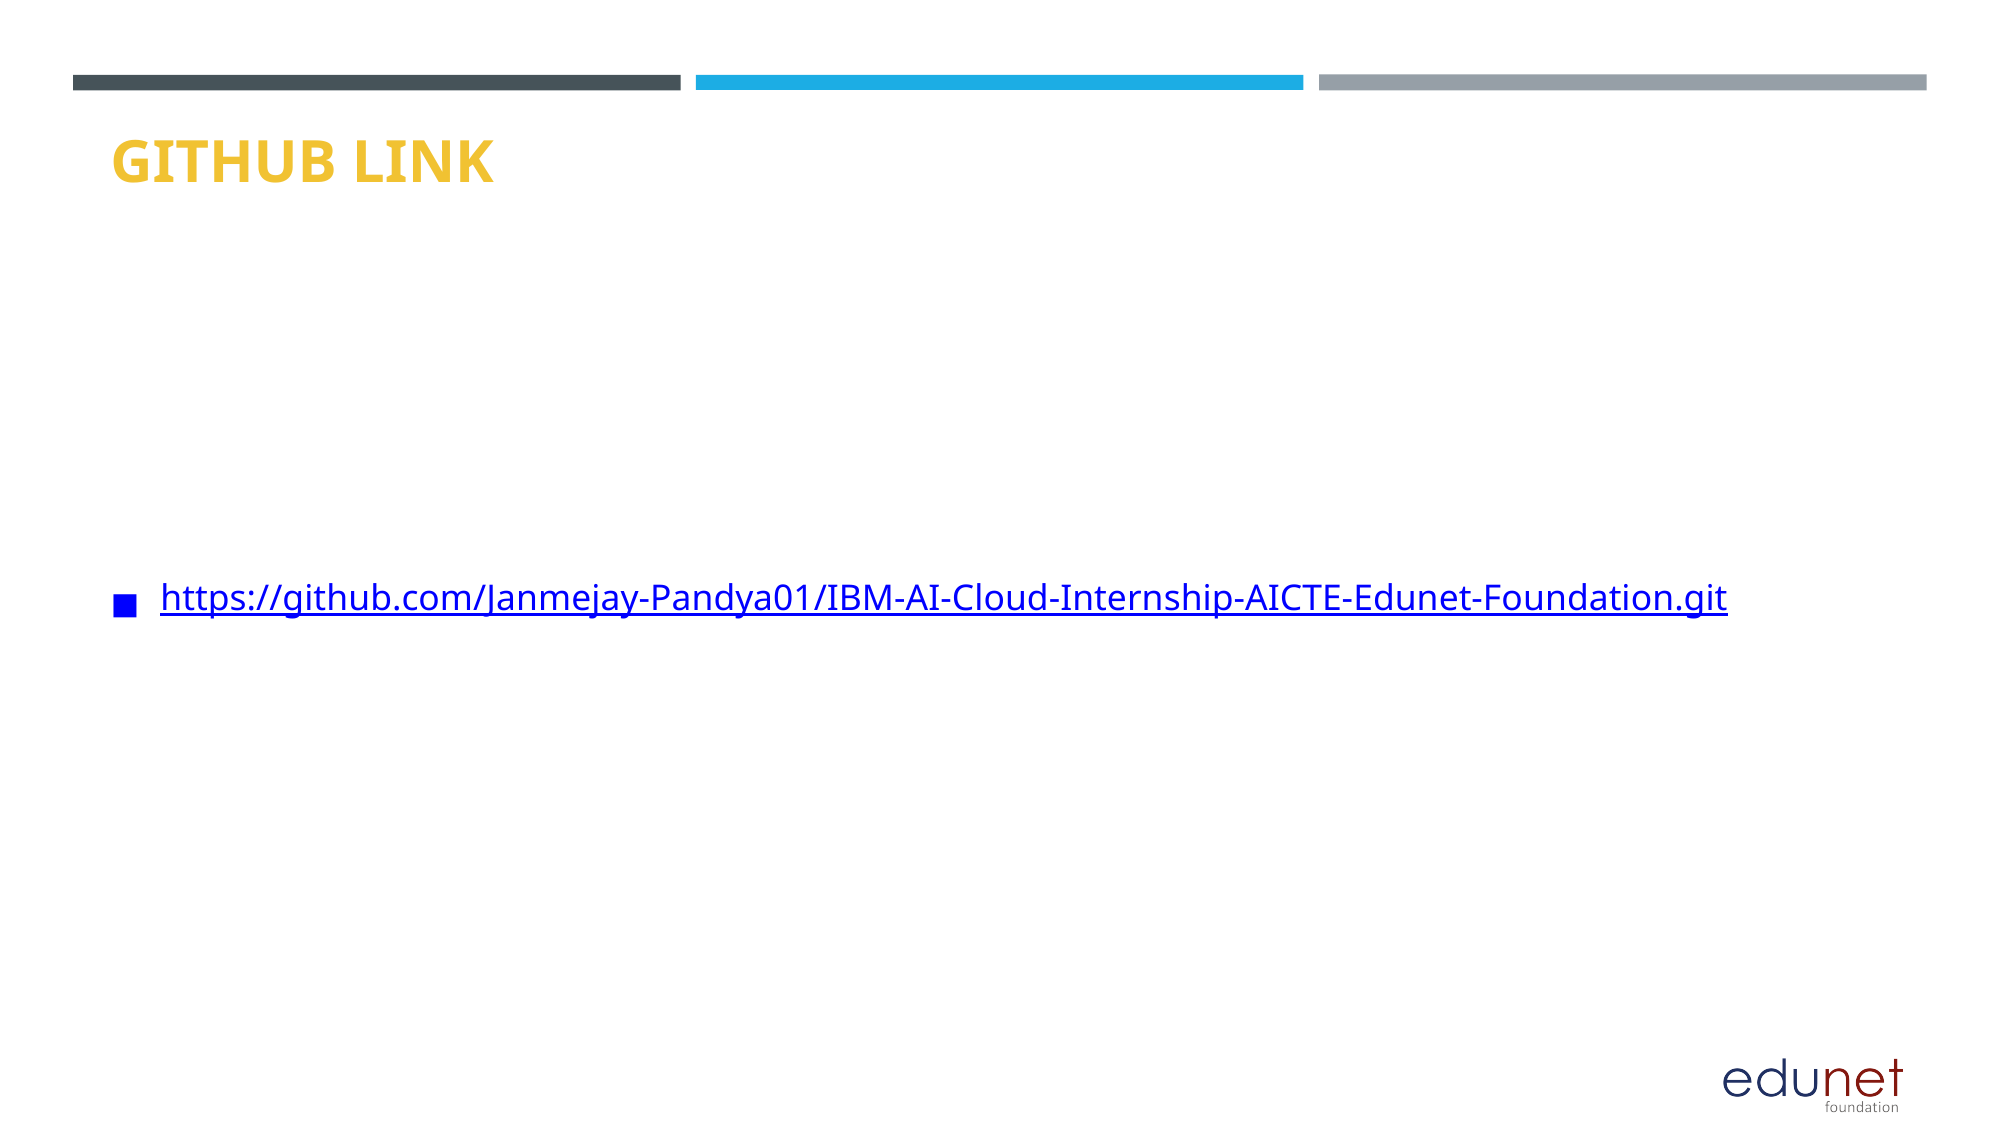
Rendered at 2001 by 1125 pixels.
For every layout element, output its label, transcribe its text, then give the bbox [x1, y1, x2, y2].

list https://github.com/Janmejay-Pandya01/IBM-AI-Cloud-Internship-AICTE-Edunet-Foundation.git [95, 213, 1905, 981]
picture [1719, 1056, 1905, 1116]
title GITHUB LINK [95, 115, 1905, 203]
